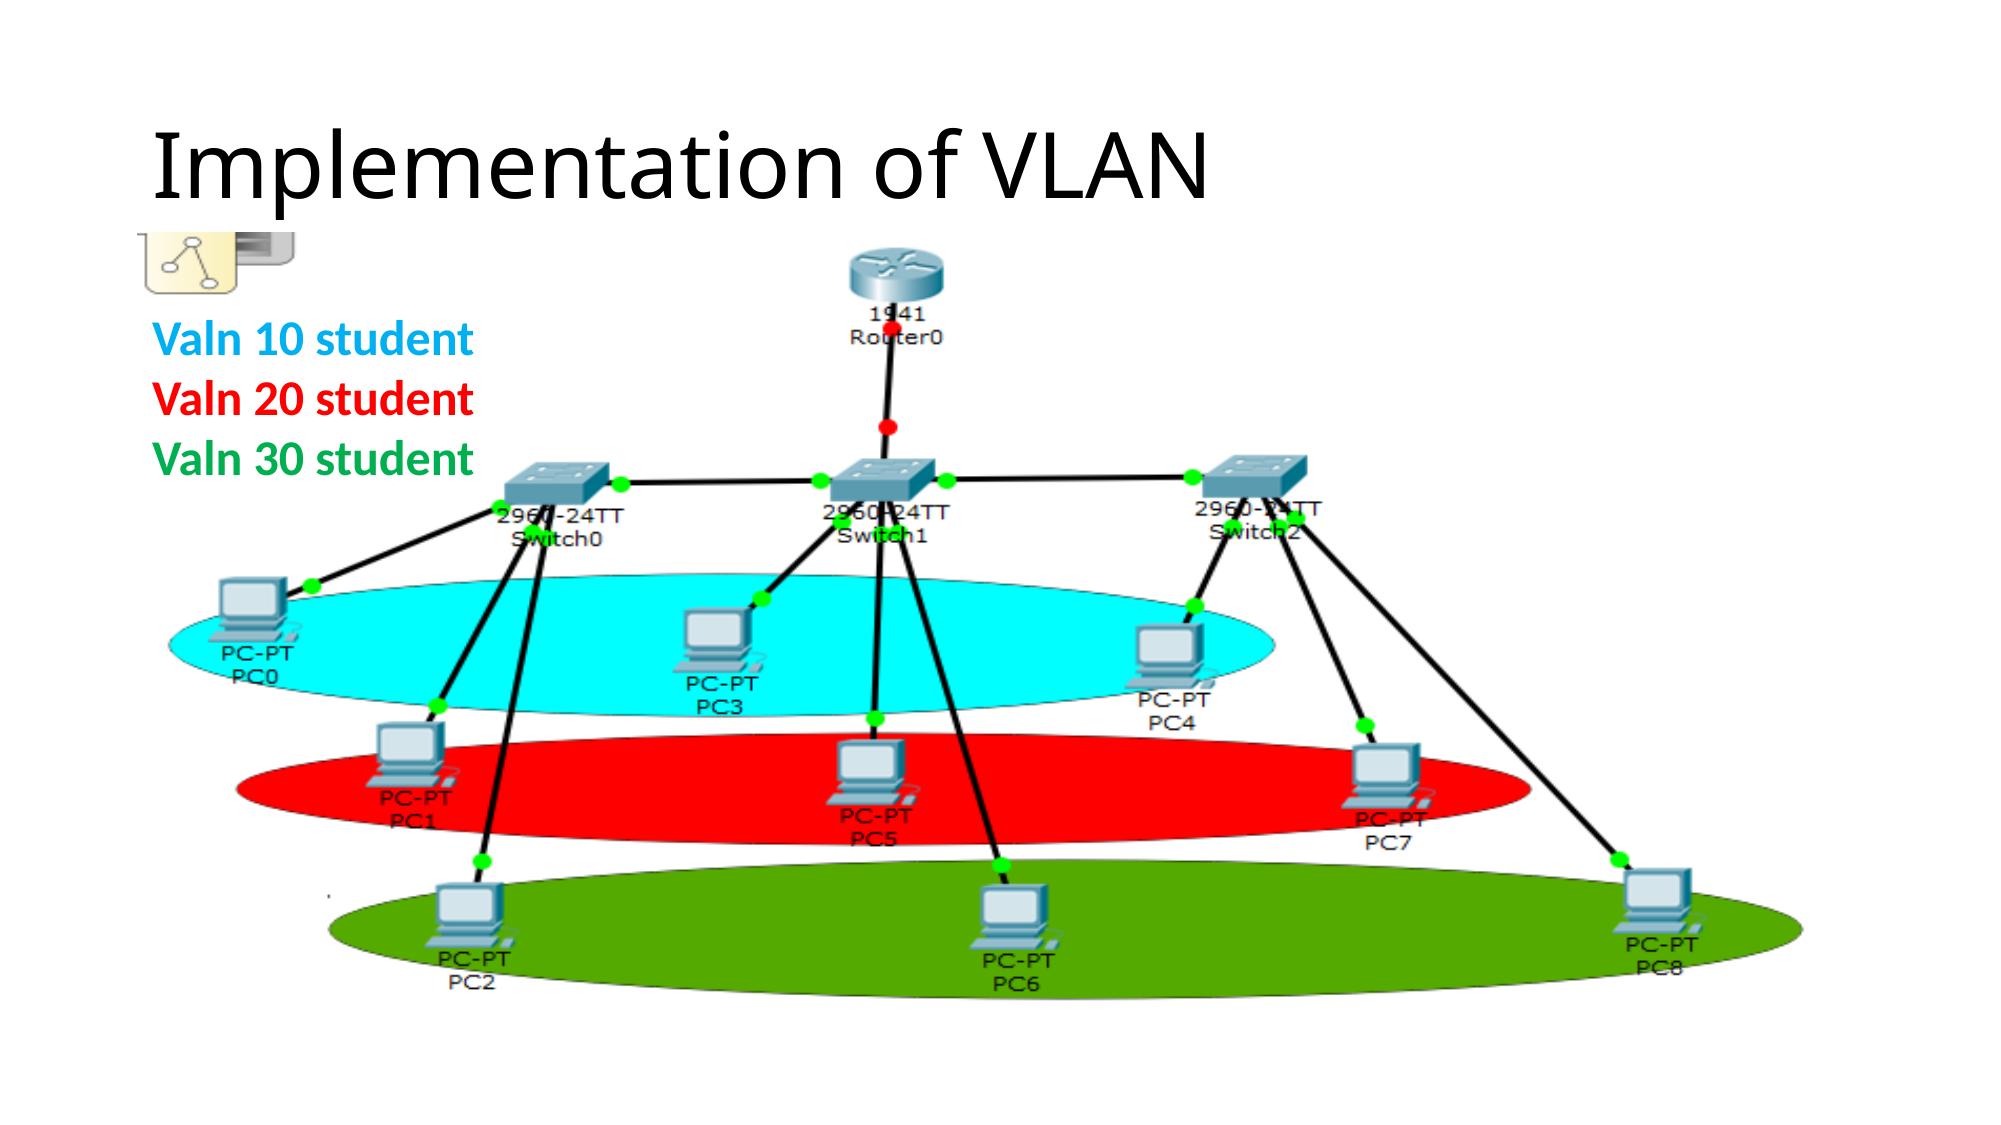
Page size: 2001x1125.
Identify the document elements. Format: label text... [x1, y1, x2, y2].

title Implementation of VLAN [137, 59, 1863, 232]
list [137, 232, 1863, 1029]
